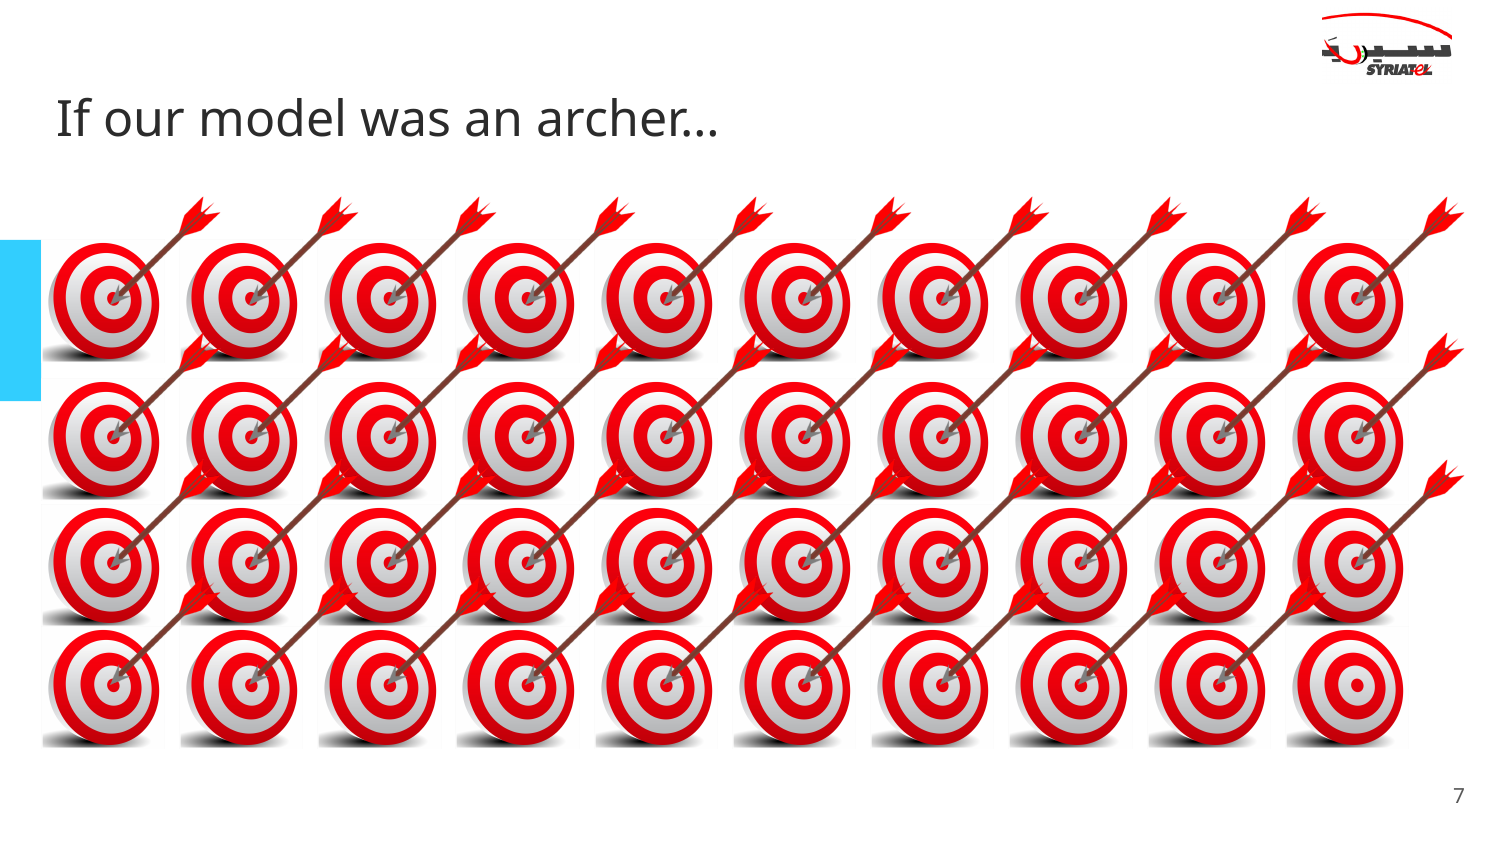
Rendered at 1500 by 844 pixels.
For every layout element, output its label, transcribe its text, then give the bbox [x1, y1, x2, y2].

slide_number 7 [1389, 764, 1480, 830]
picture [1322, 7, 1452, 85]
text_box [0, 239, 42, 402]
picture [41, 196, 1470, 749]
text_box If our model was an archer… [41, 0, 1500, 162]
